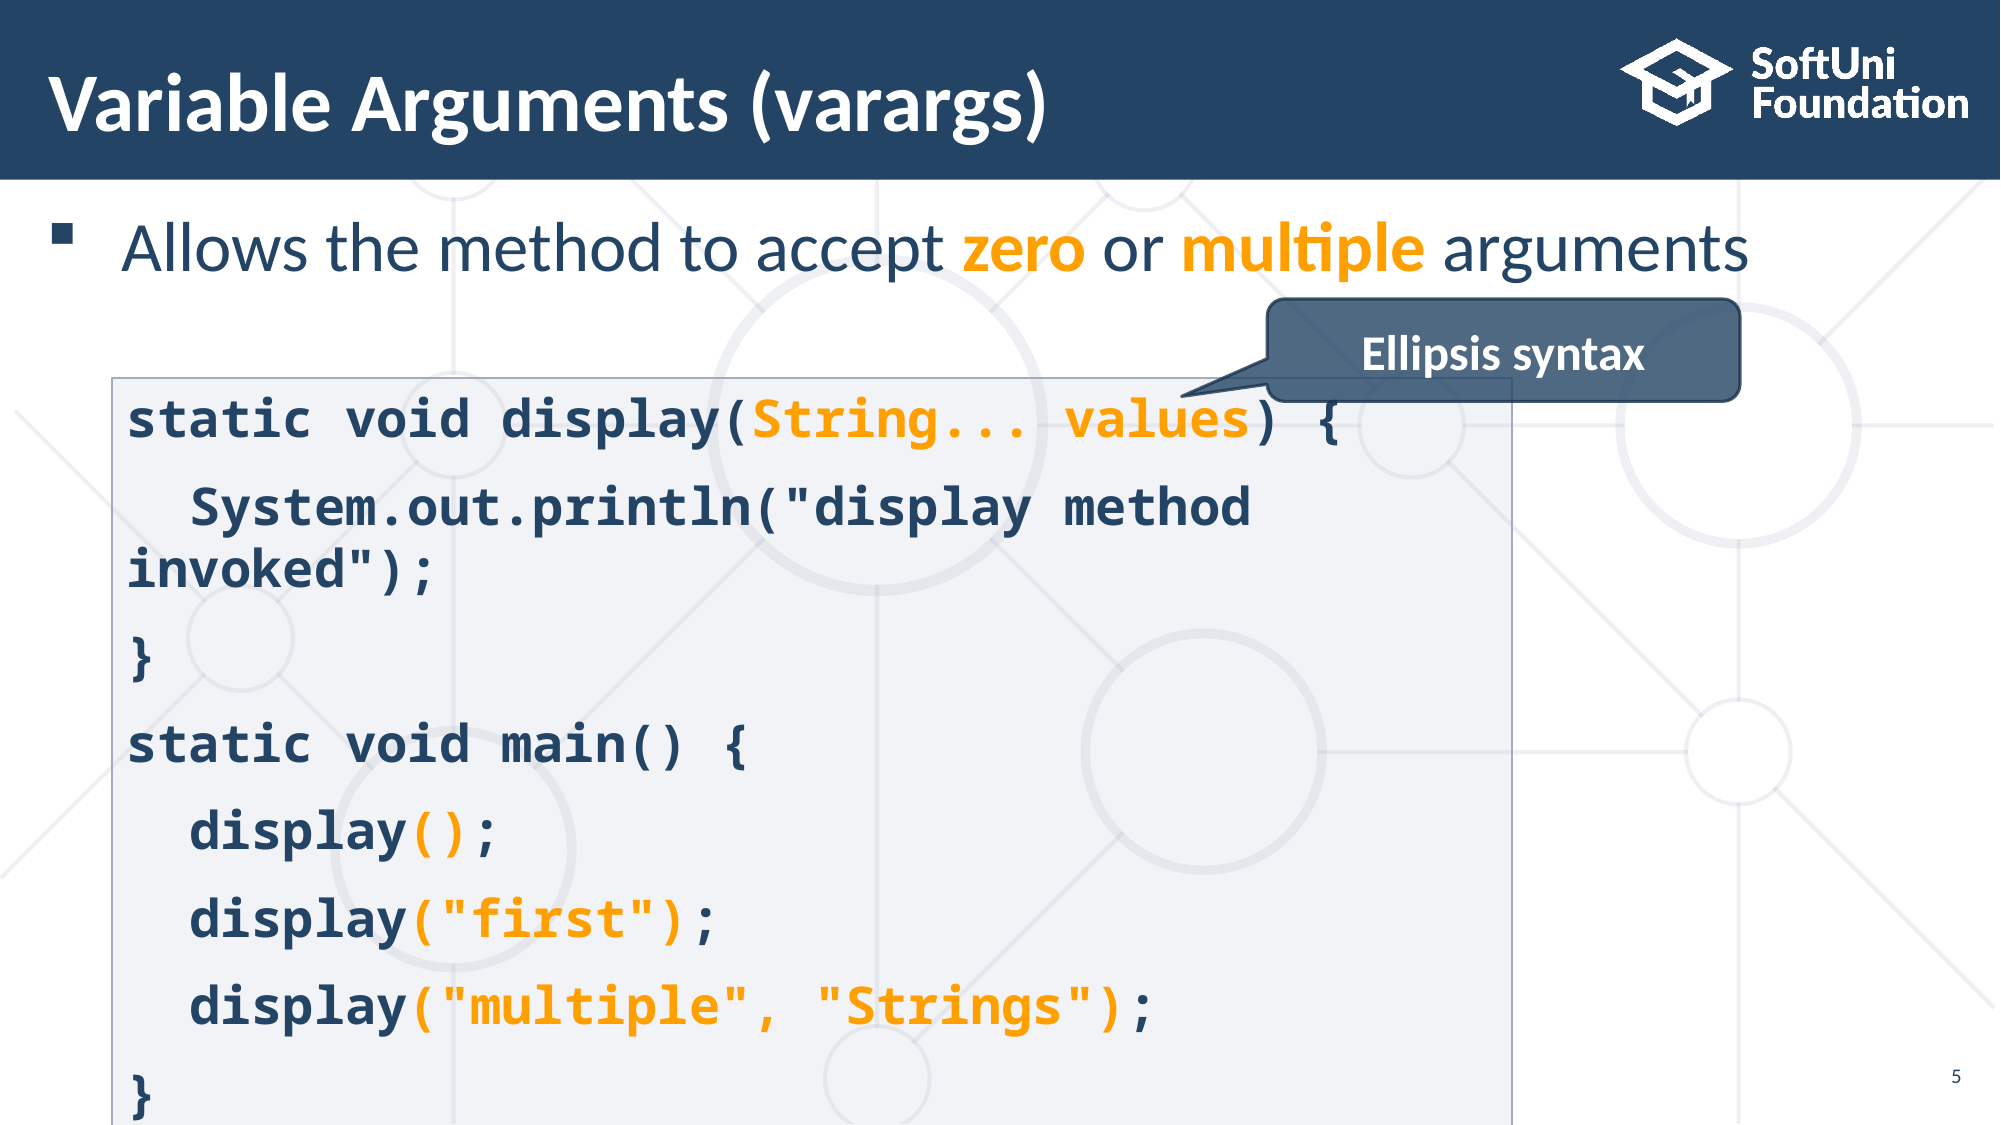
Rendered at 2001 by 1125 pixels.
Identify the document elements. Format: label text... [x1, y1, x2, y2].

text_box Ellipsis syntax [1179, 296, 1743, 404]
picture [1619, 38, 1968, 126]
title Variable Arguments (varargs) [31, 6, 1603, 189]
text_box Allows the method to accept zero or multiple arguments [31, 188, 1968, 1103]
text_box static void display(String... values) { System.out.println("display method invoked"); } static void main() { display(); display("first"); display("multiple", "Strings"); } [111, 378, 1512, 1125]
